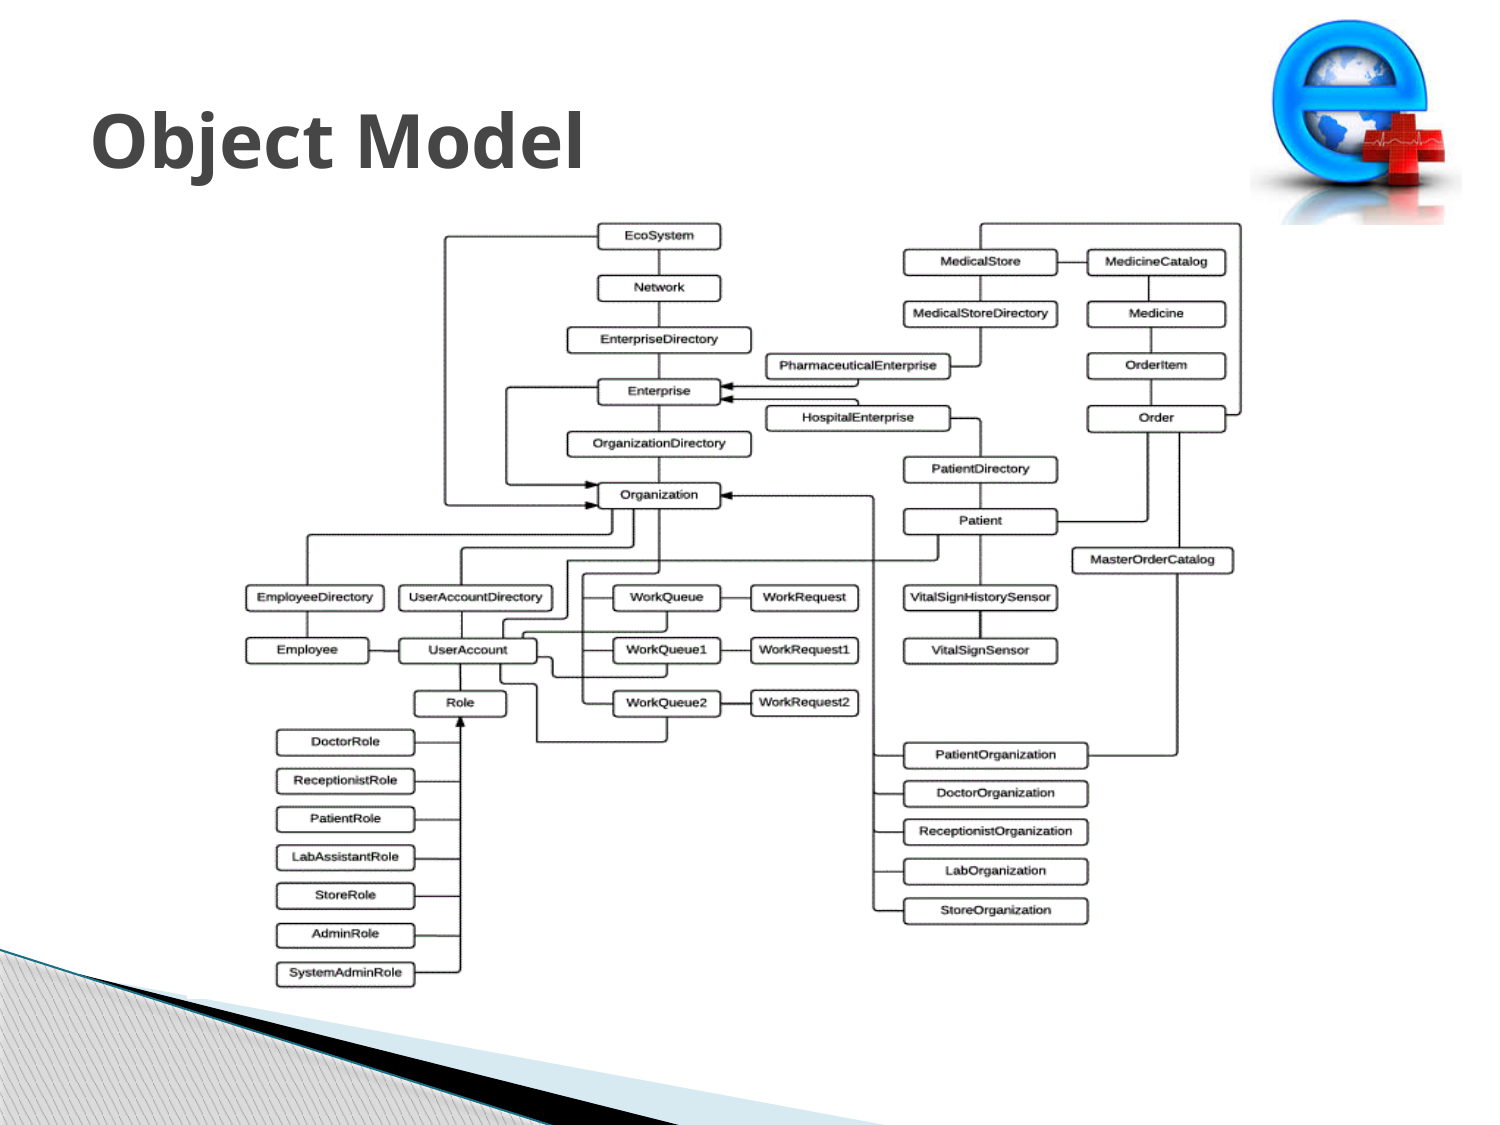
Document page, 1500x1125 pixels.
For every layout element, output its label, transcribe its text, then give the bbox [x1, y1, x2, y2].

title Object Model [75, 45, 1243, 233]
picture [1249, 0, 1462, 226]
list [187, 199, 1337, 999]
